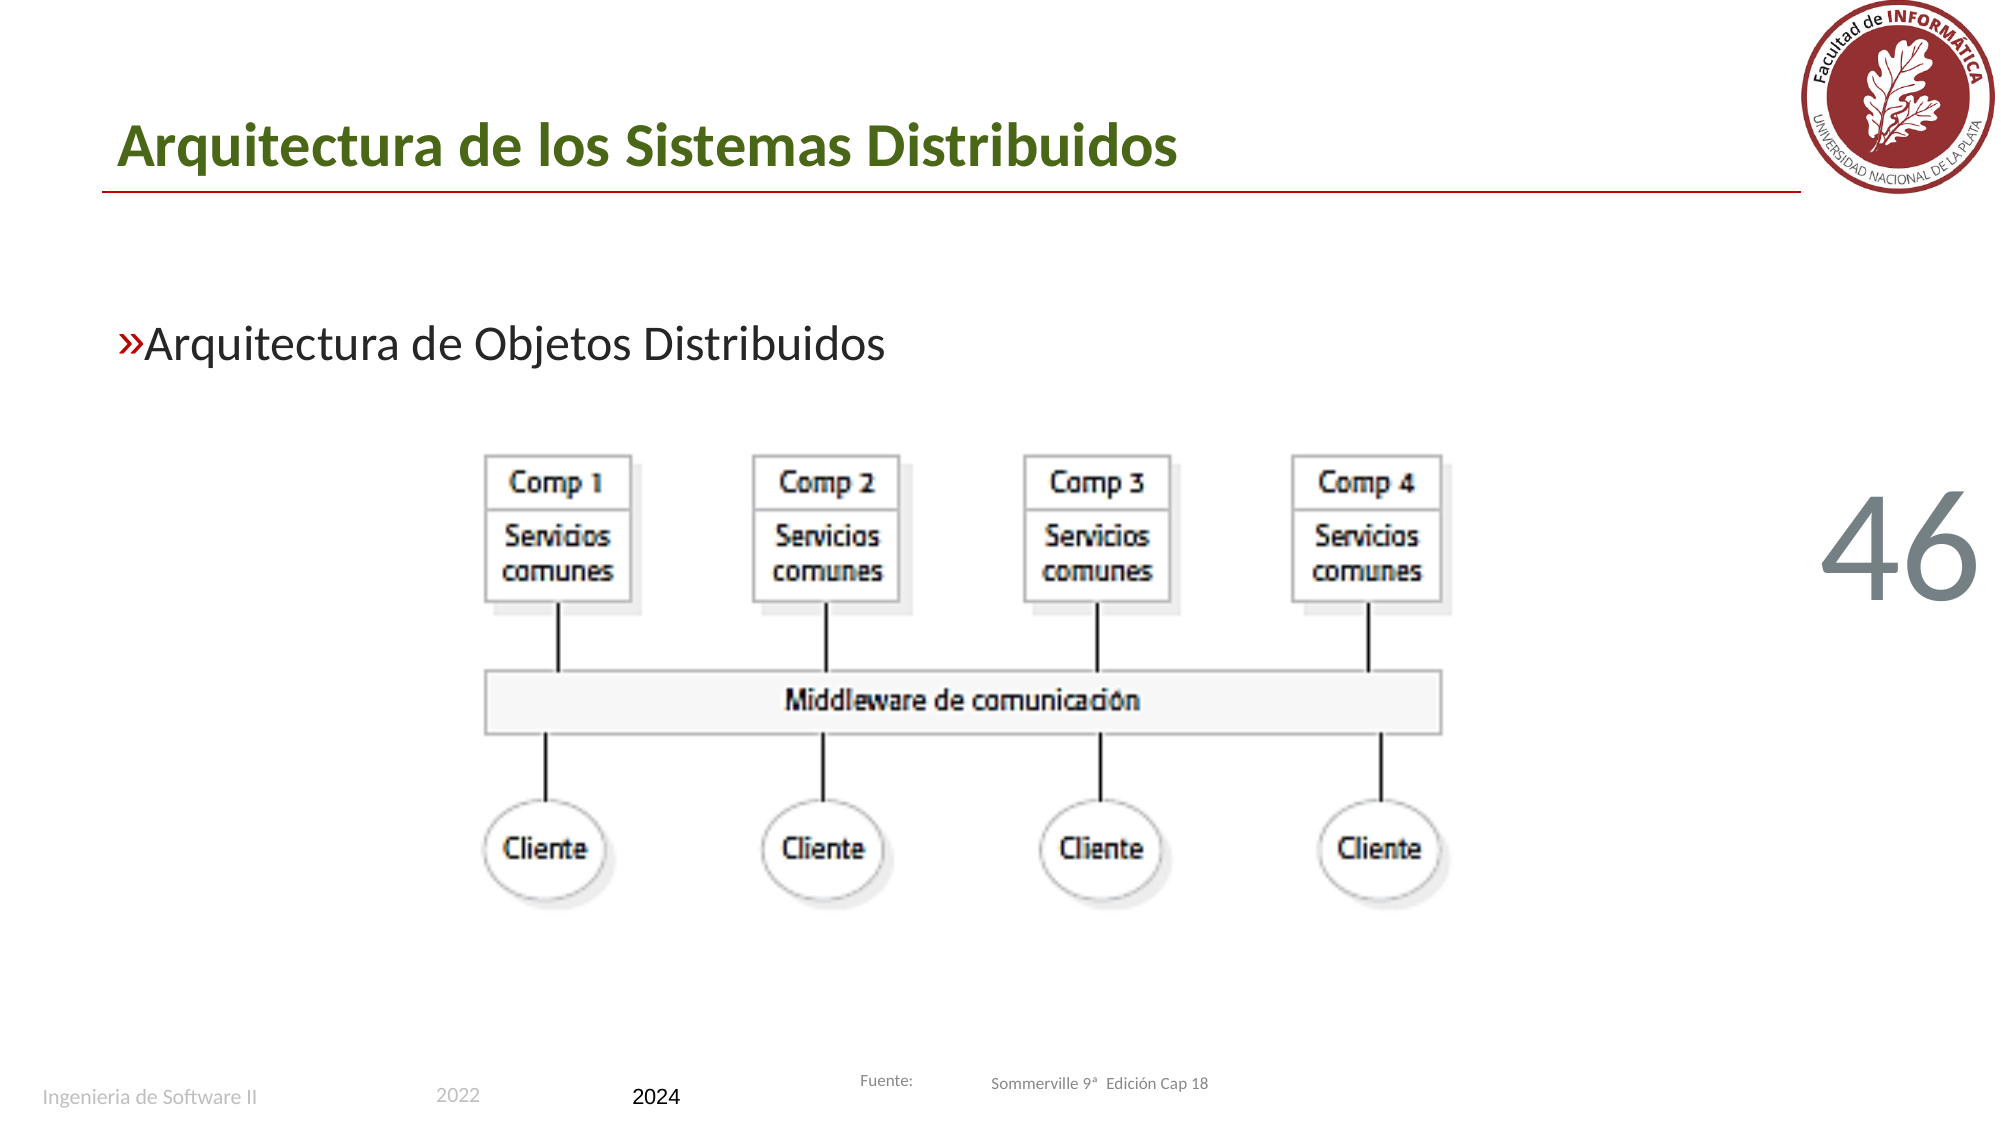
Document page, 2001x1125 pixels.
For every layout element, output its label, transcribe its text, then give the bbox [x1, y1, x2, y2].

title Arquitectura de los Sistemas Distribuidos [102, 54, 1790, 240]
picture [1801, 0, 2000, 195]
slide_number 46 [1709, 467, 1998, 640]
list Sommerville 9ª Edición Cap 18 [976, 1067, 1332, 1118]
picture [460, 443, 1472, 923]
footer Ingenieria de Software II [27, 1075, 382, 1111]
list Arquitectura de Objetos Distribuidos [102, 312, 1709, 1047]
slide_number 2022 [421, 1073, 557, 1116]
